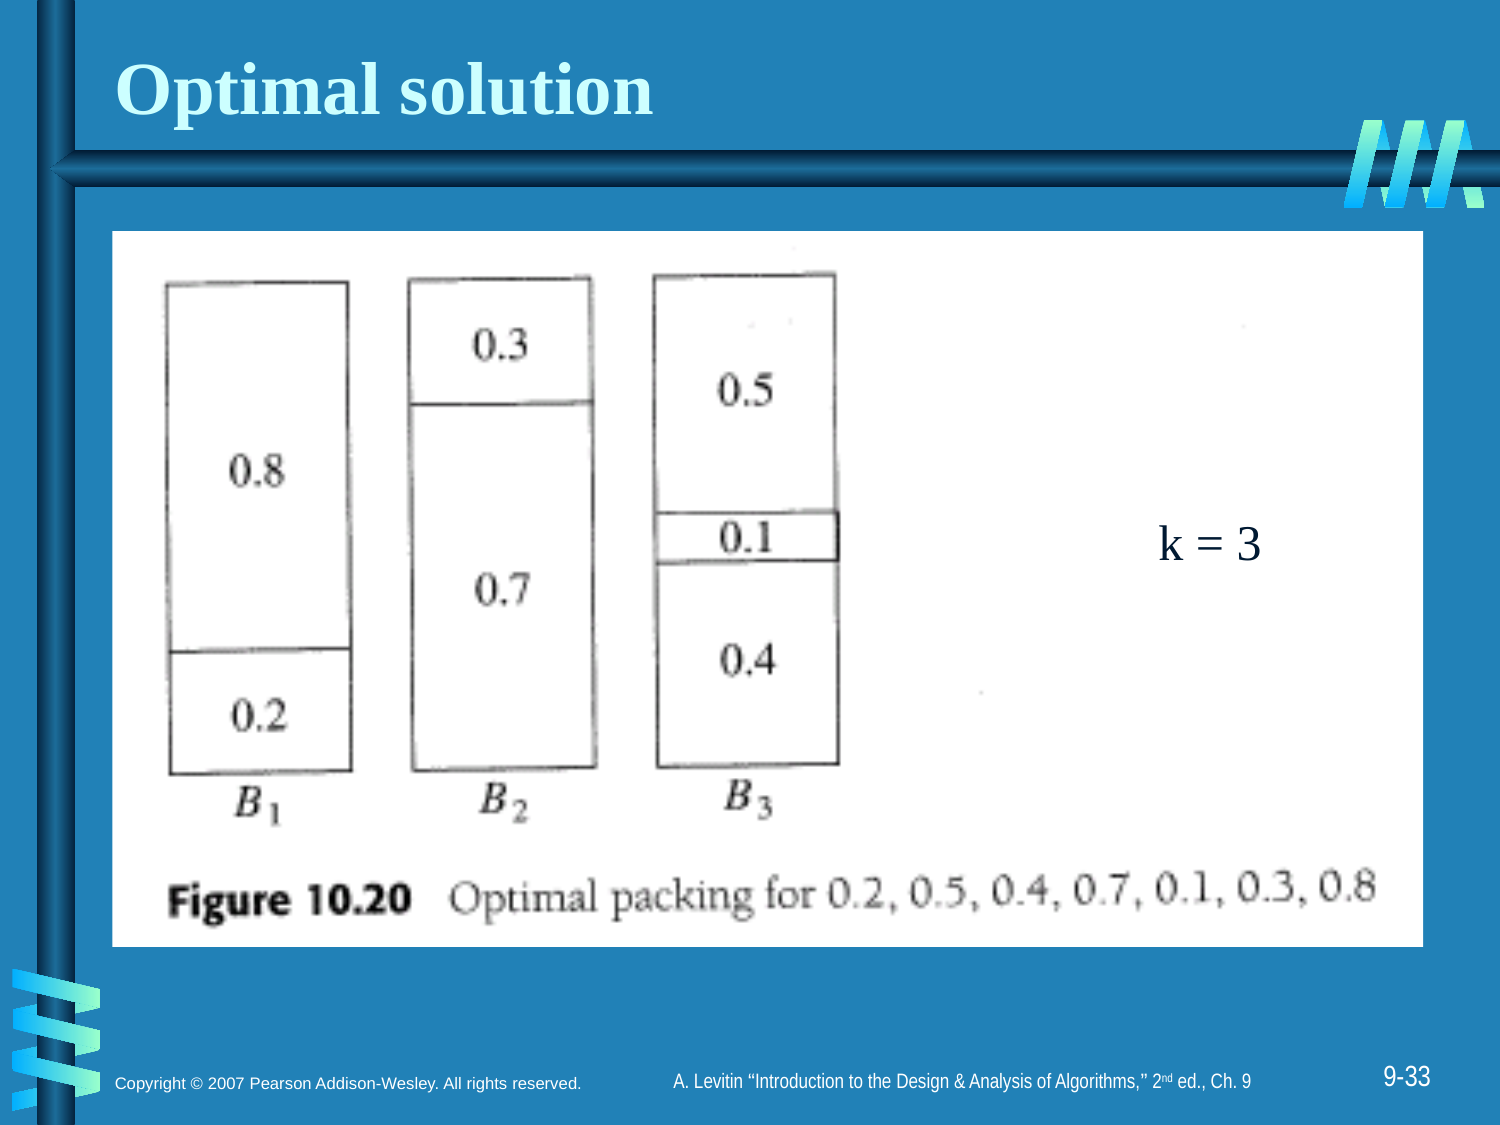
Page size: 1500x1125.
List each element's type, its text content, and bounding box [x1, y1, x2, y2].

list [111, 231, 1424, 947]
title Optimal solution [99, 24, 1476, 138]
